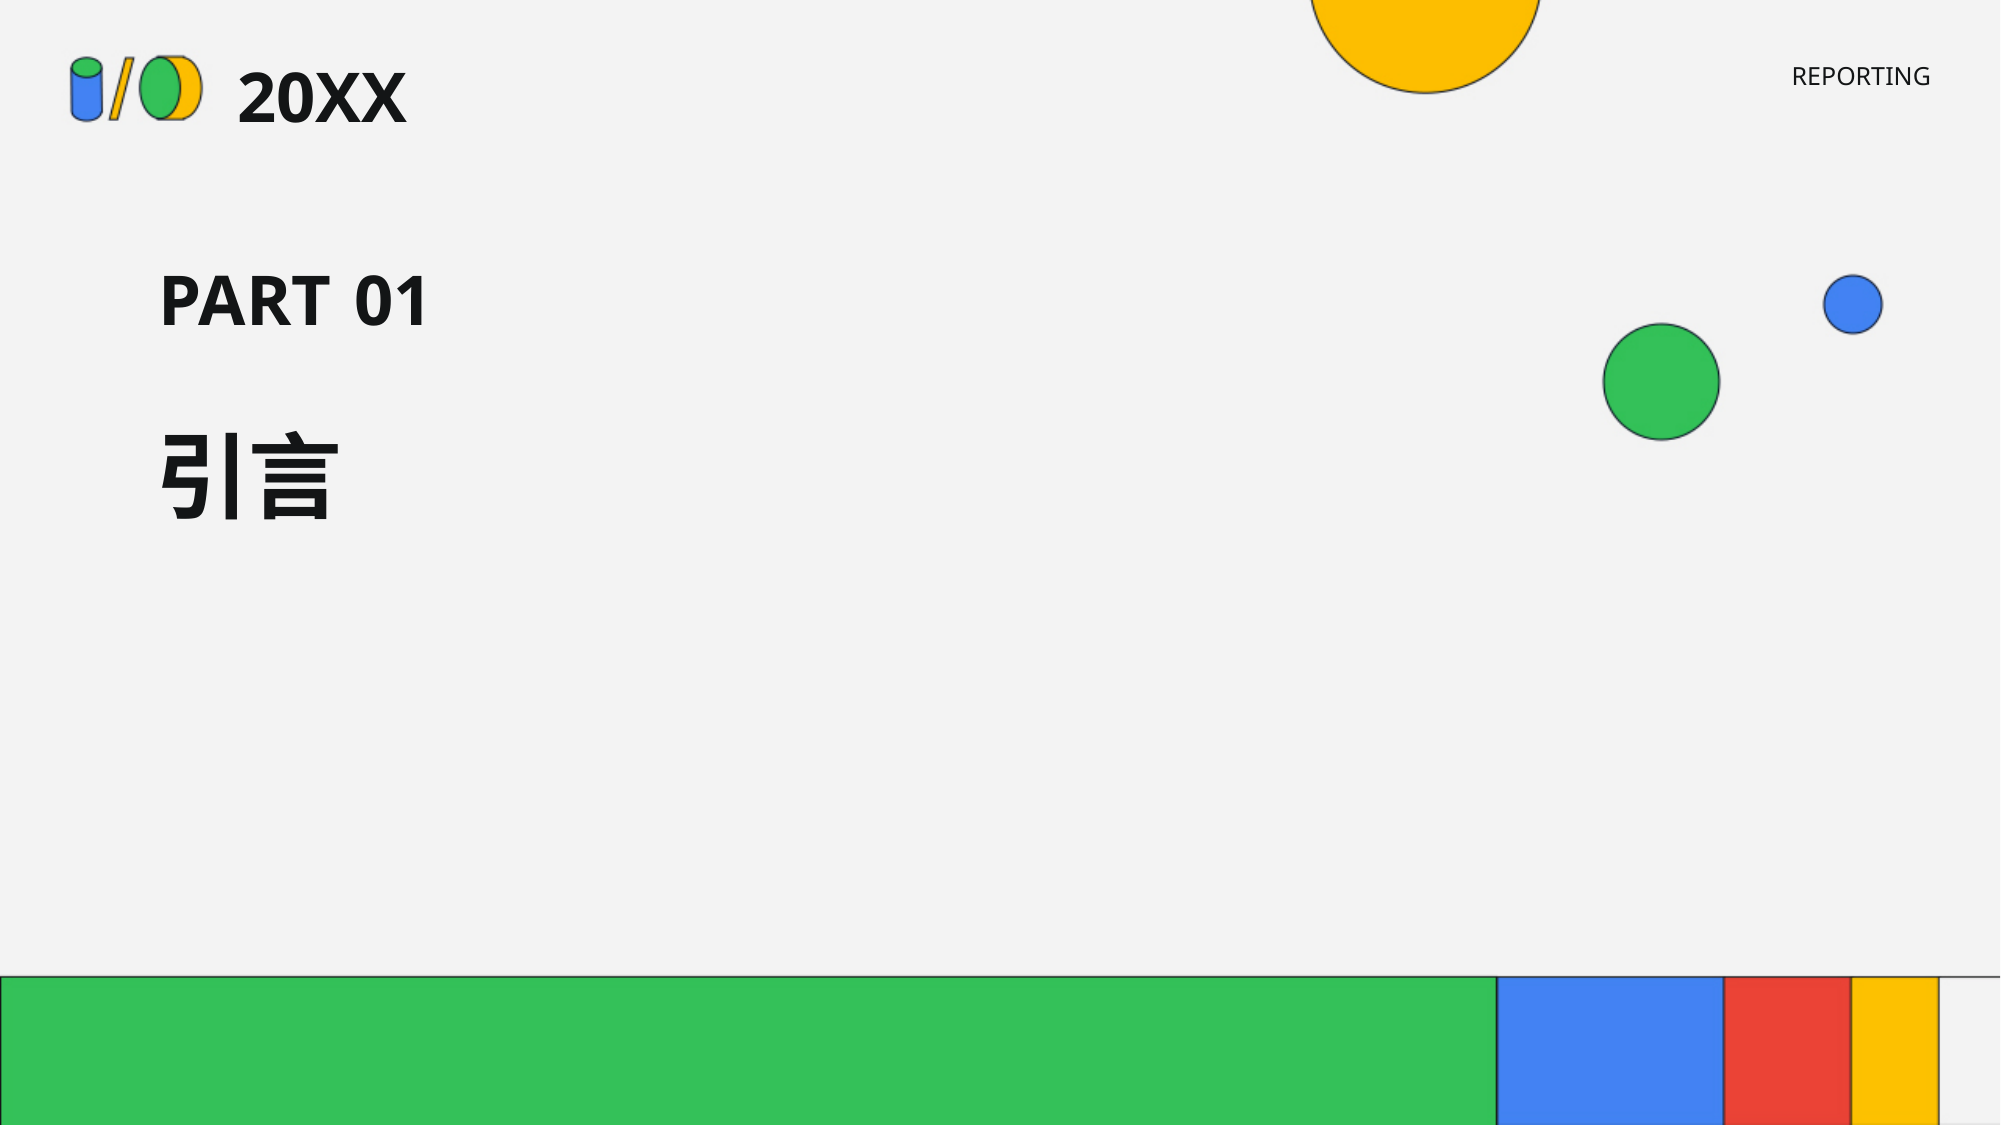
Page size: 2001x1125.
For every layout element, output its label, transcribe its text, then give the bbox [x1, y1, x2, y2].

text_box PART [93, 258, 339, 412]
text_box 引言 [140, 387, 1219, 538]
text_box 20XX [222, 29, 803, 147]
text_box 01 [339, 258, 819, 387]
text_box REPORTING [1536, 54, 1942, 139]
picture [0, 0, 2001, 1125]
